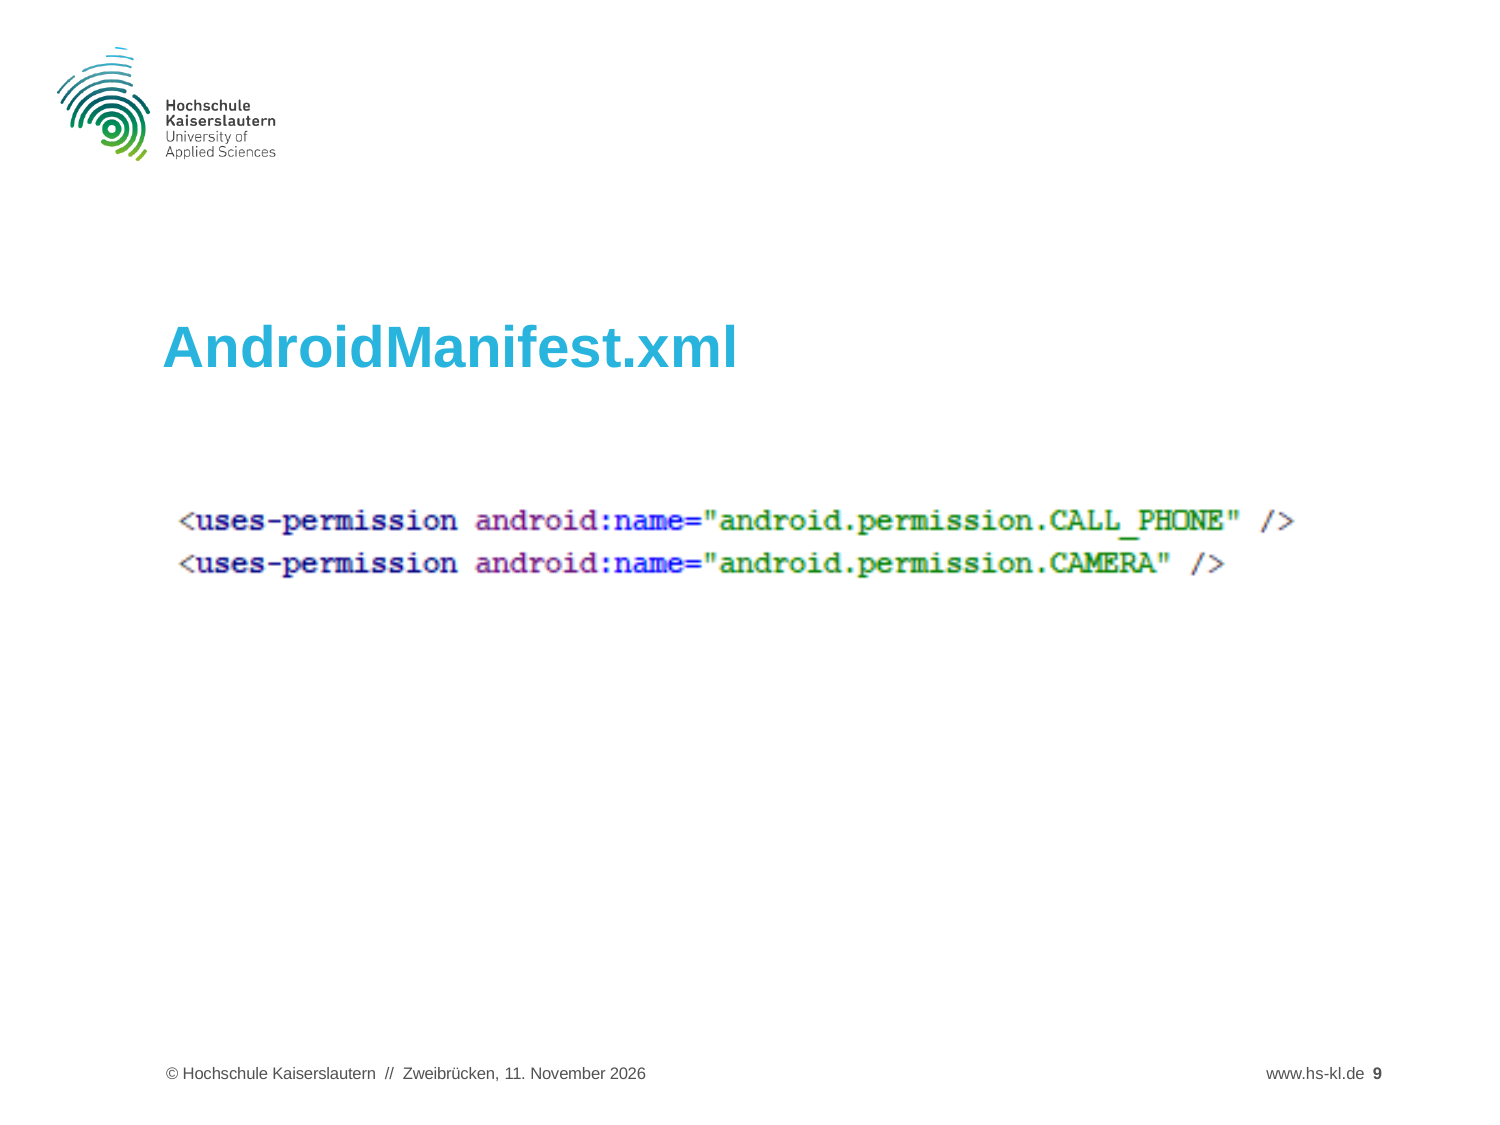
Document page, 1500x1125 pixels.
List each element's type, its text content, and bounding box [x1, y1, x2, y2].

picture [147, 468, 1428, 621]
picture [57, 47, 276, 161]
title AndroidManifest.xml [147, 219, 1250, 389]
footer © Hochschule Kaiserslautern // Zweibrücken, 1. August 2019 [151, 1058, 696, 1088]
